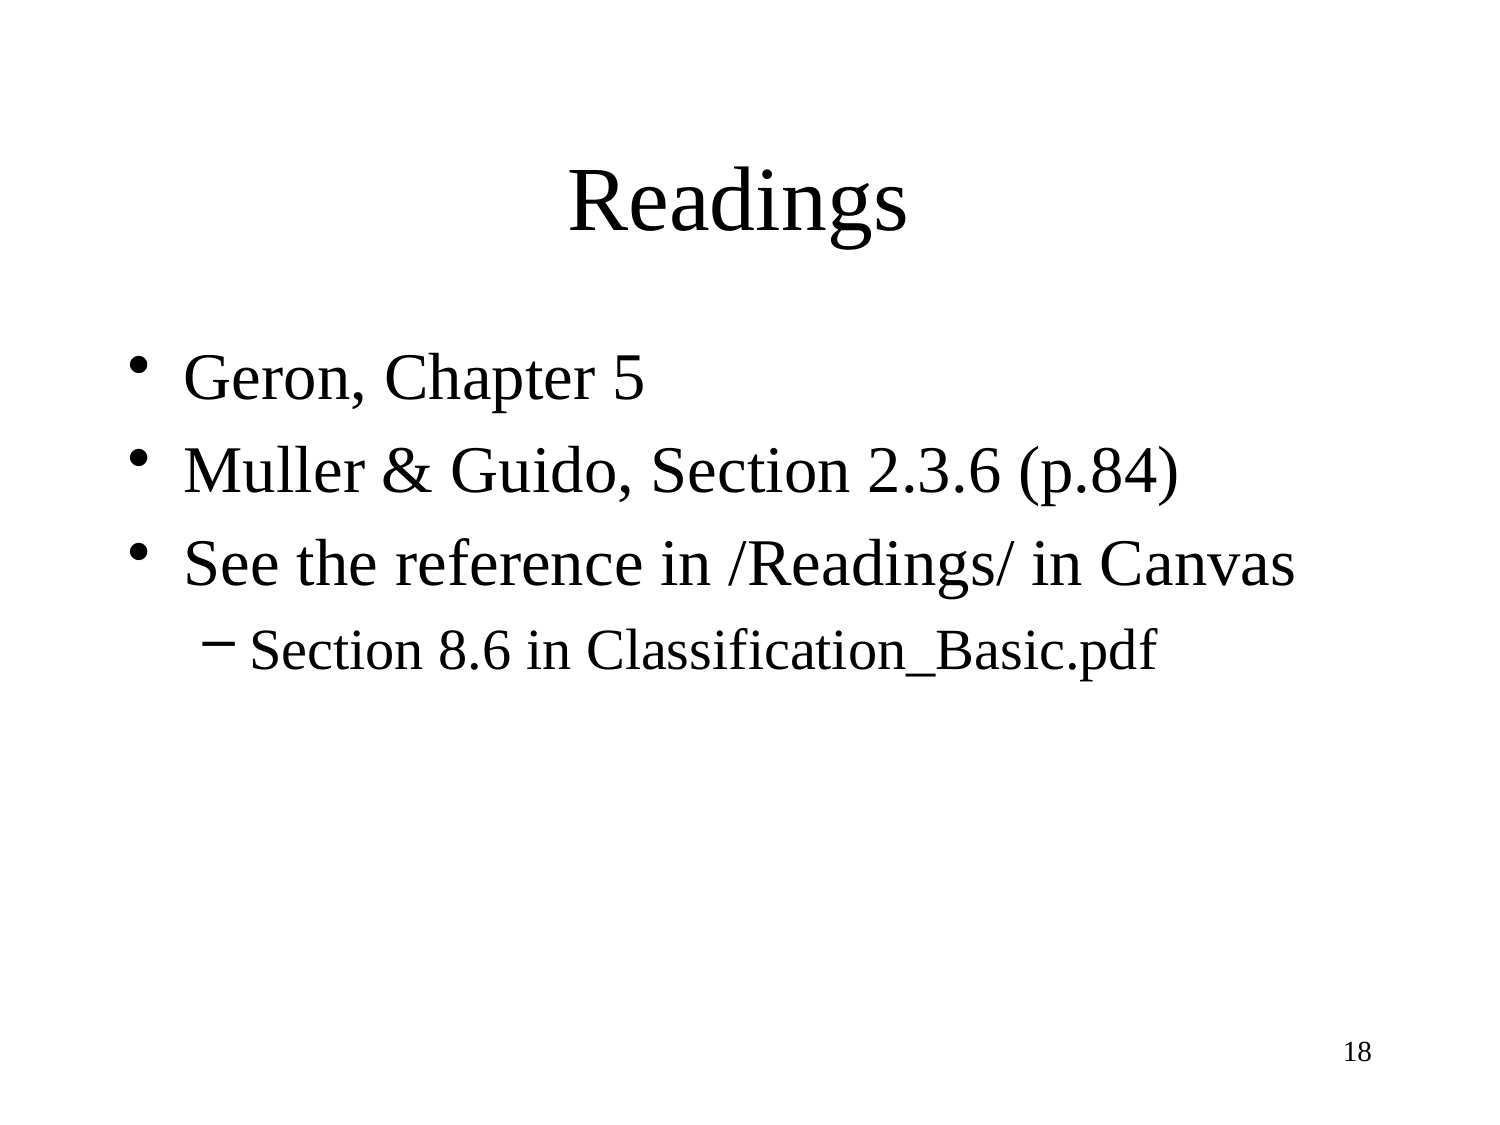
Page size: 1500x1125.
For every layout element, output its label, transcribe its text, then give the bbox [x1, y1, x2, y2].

slide_number 18 [1074, 1024, 1388, 1101]
list Geron, Chapter 5 Muller & Guido, Section 2.3.6 (p.84) See the reference in /Readings/ in Canvas Section 8.6 in Classification_Basic.pdf [112, 324, 1388, 1001]
title Readings [112, 99, 1388, 288]
